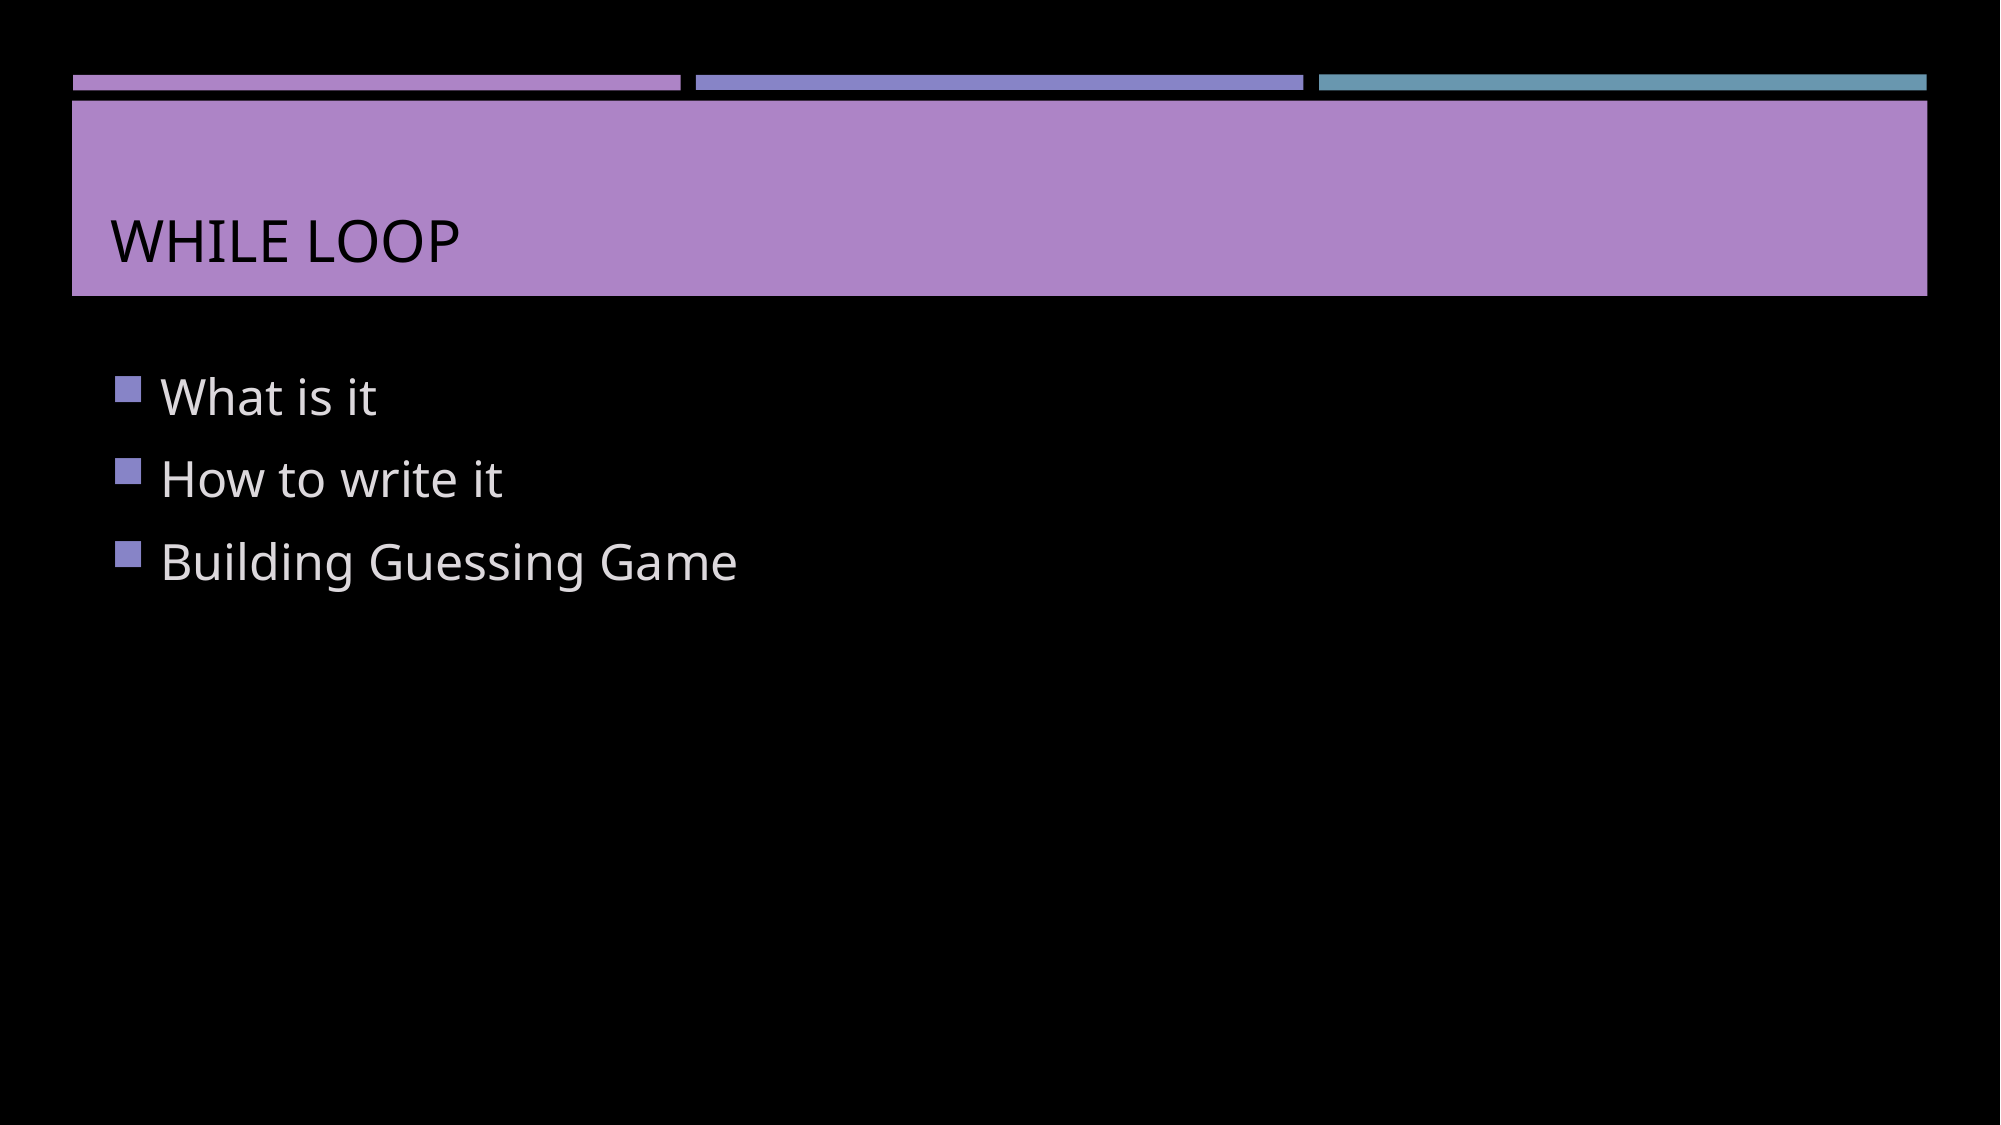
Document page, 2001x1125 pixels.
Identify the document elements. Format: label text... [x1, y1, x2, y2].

list What is it How to write it Building Guessing Game [95, 357, 1905, 962]
title While loop [95, 115, 1905, 282]
